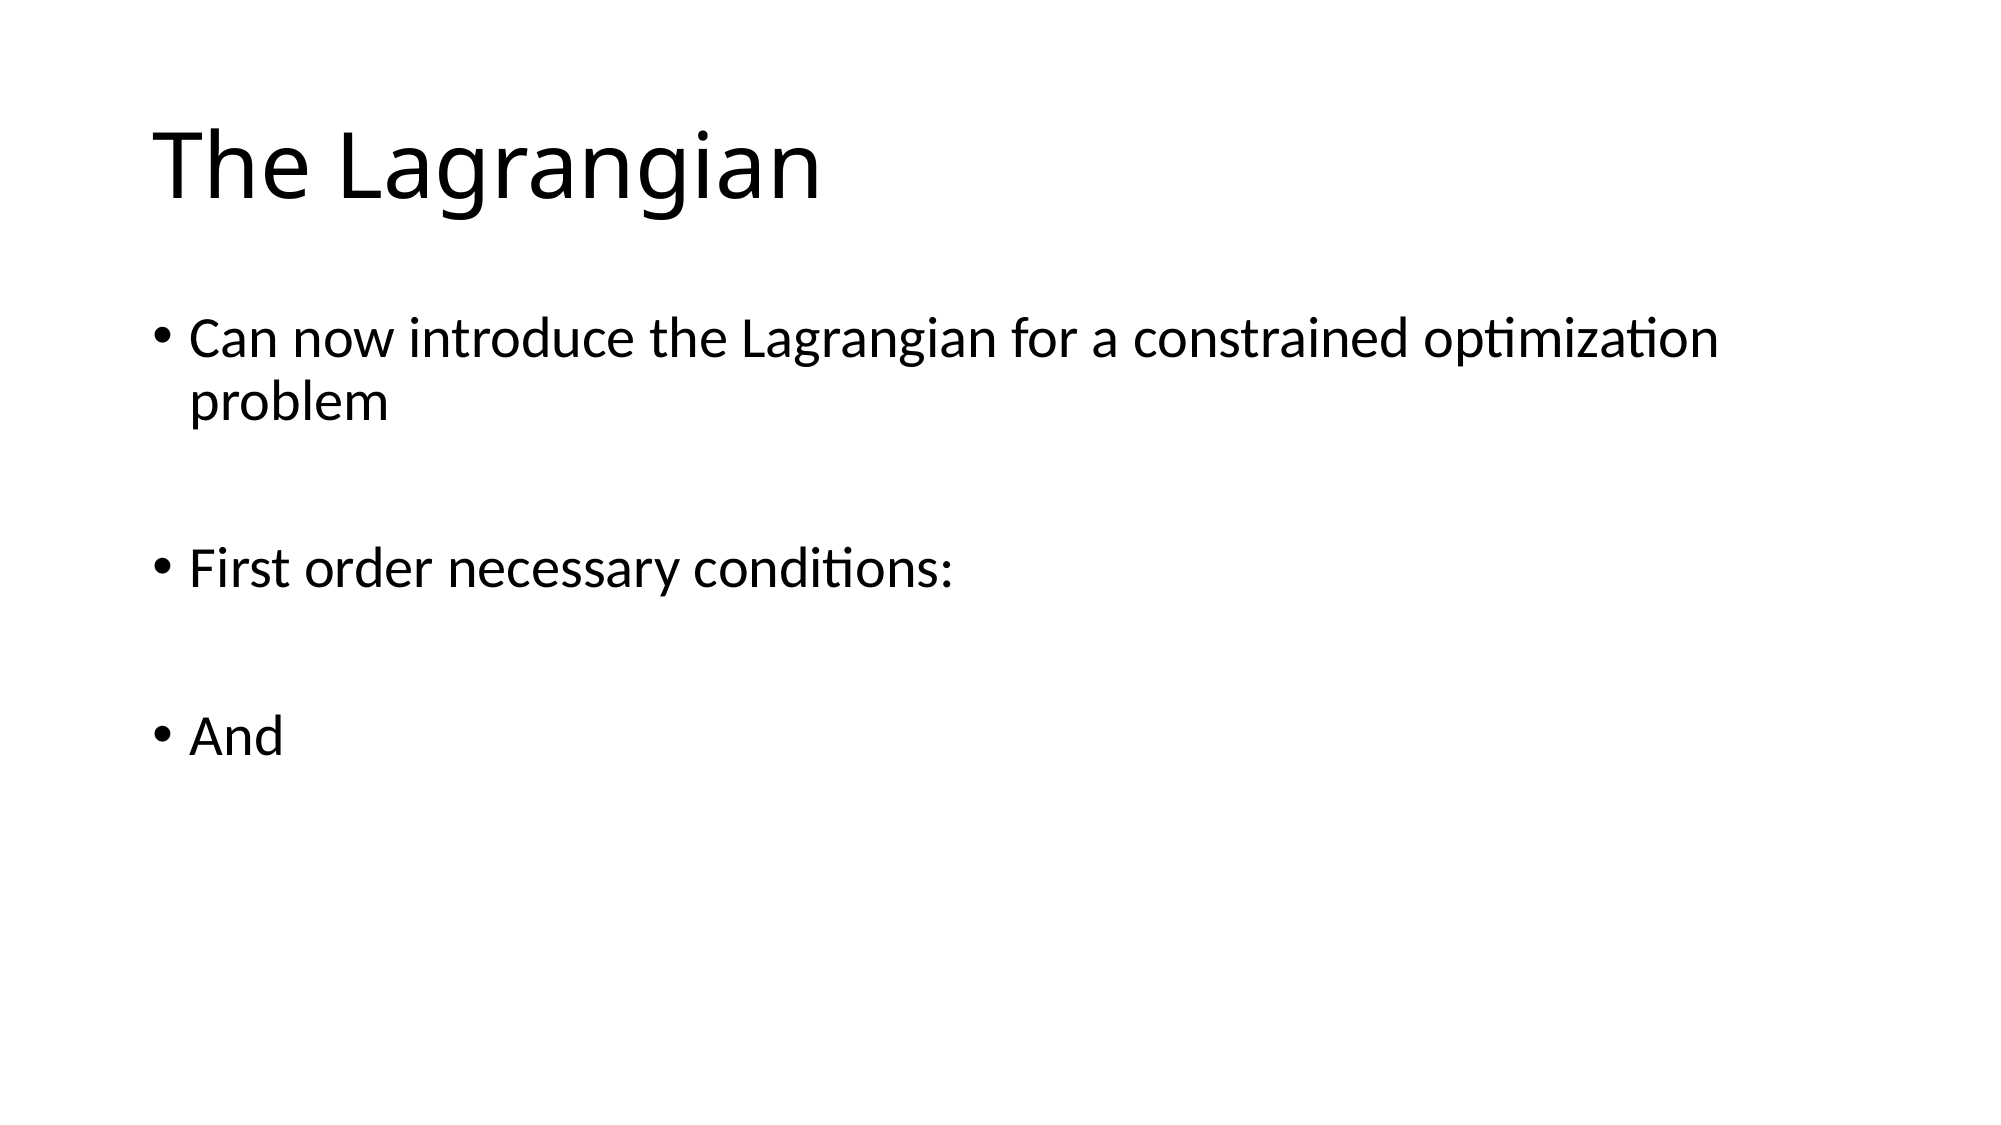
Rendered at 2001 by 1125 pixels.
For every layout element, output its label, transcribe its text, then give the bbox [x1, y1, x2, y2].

title The Lagrangian [137, 59, 1863, 278]
